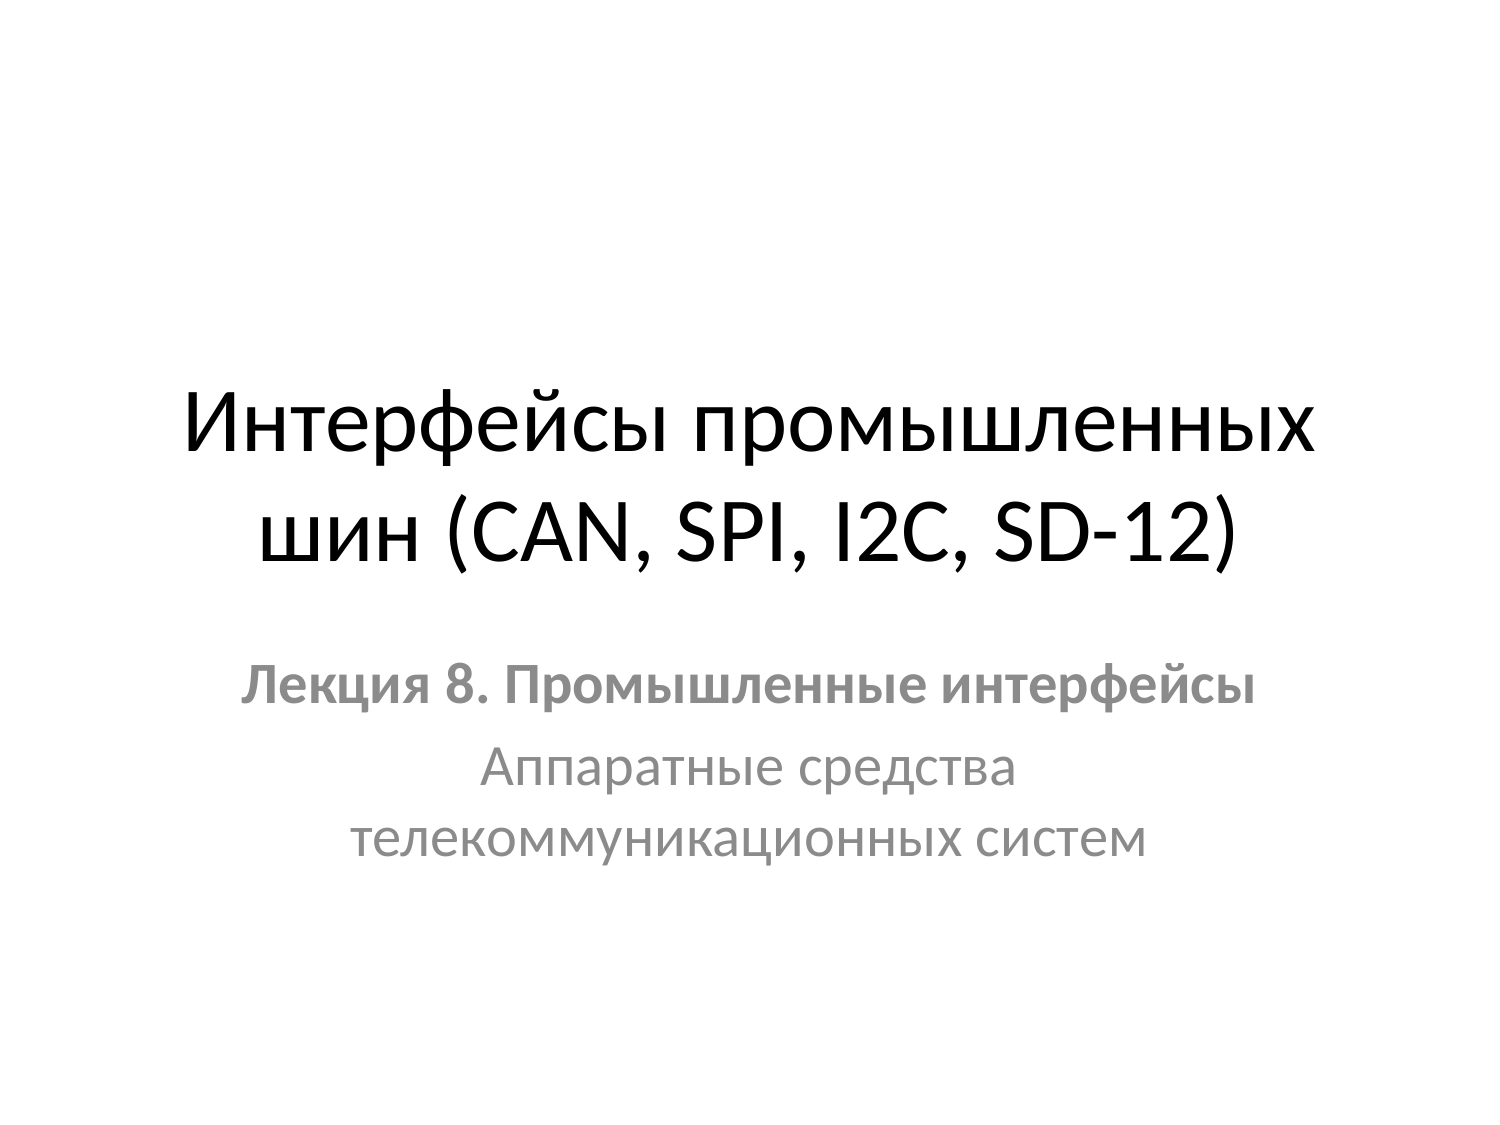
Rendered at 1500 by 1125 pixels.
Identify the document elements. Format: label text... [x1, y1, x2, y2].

subtitle Лекция 8. Промышленные интерфейсы Аппаратные средства телекоммуникационных систем [225, 637, 1275, 925]
title Интерфейсы промышленных шин (CAN, SPI, I2C, SD-12) [112, 349, 1388, 591]
